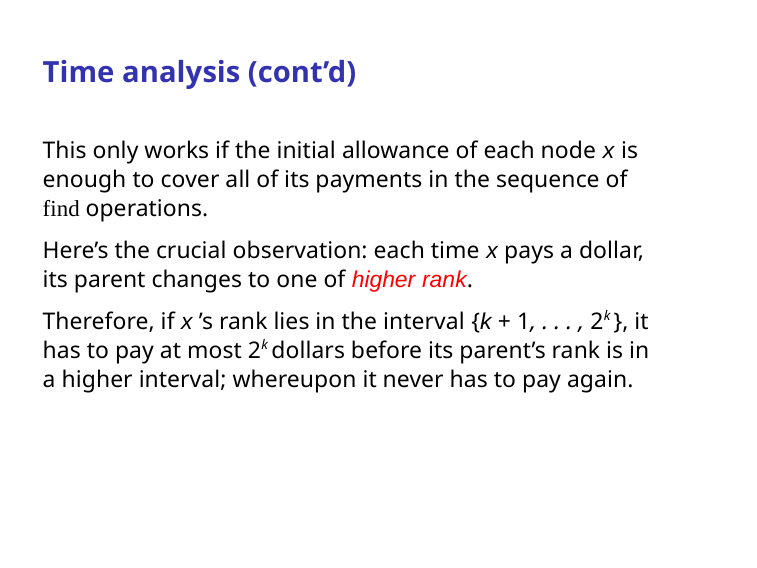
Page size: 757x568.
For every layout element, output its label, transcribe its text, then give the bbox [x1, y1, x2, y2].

title Time analysis (cont’d) [40, 58, 455, 133]
text_box This only works if the initial allowance of each node x is enough to cover all of its payments in the sequence of find operations. Here’s the crucial observation: each time x pays a dollar, its parent changes to one of higher rank. Therefore, if x ’s rank lies in the interval {k + 1, . . . , 2k }, it has to pay at most 2k dollars before its parent’s rank is in a higher interval; whereupon it never has to pay again. [40, 133, 652, 393]
